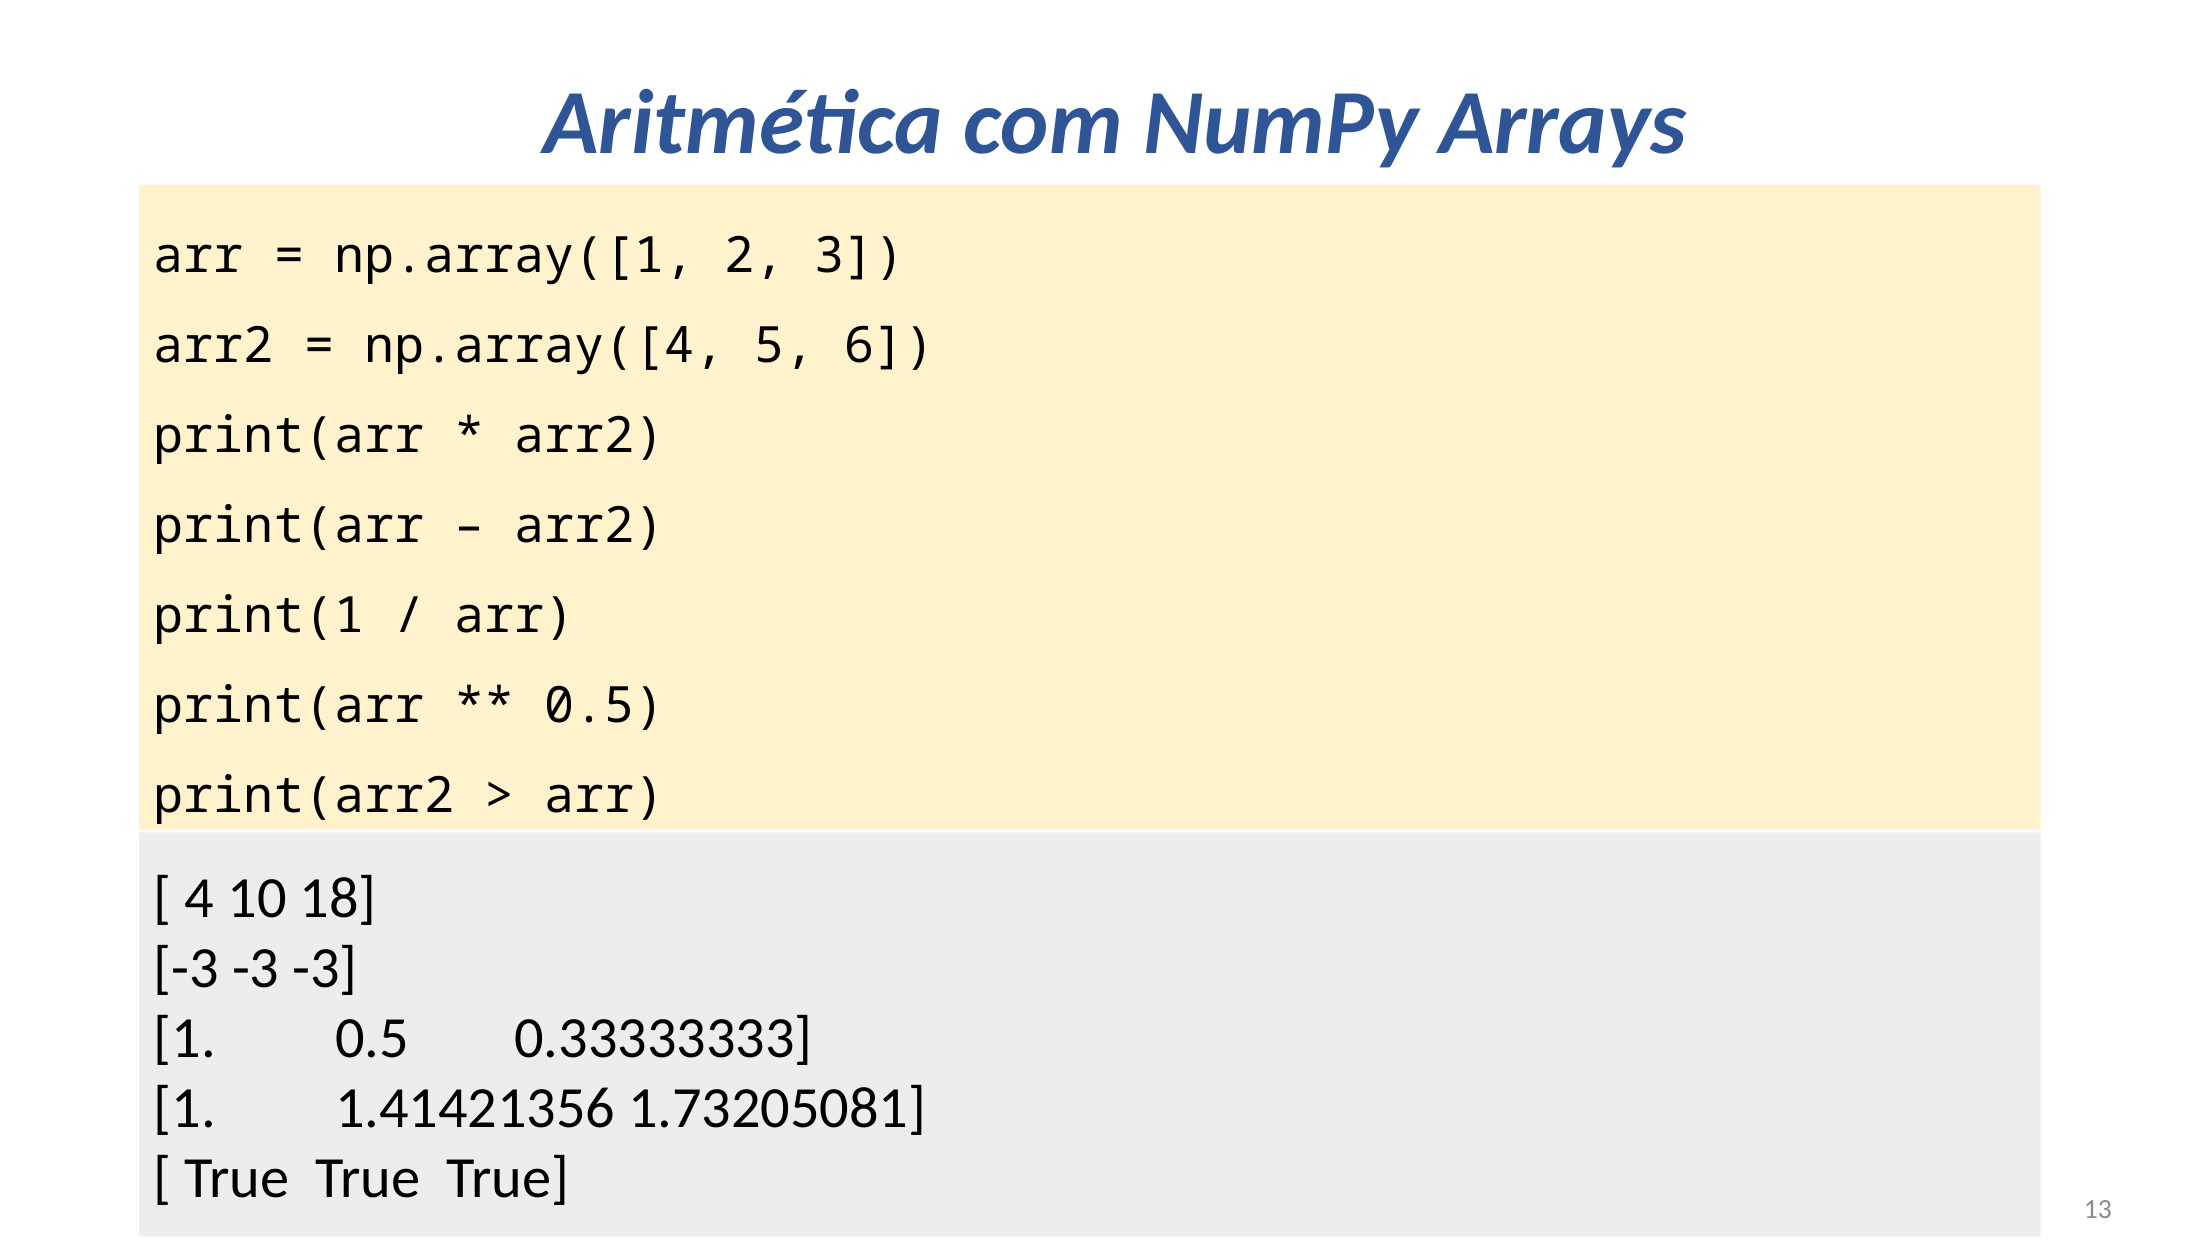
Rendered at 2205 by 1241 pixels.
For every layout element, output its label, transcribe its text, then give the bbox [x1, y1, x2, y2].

text_box arr = np.array([1, 2, 3]) arr2 = np.array([4, 5, 6]) print(arr * arr2) print(arr – arr2) print(1 / arr) print(arr ** 0.5) print(arr2 > arr) [139, 184, 2041, 830]
text_box 13 [1630, 1174, 2127, 1240]
text_box [ 4 10 18] [-3 -3 -3] [1. 0.5 0.33333333] [1. 1.41421356 1.73205081] [ True True True] [138, 831, 2042, 1237]
title Aritmética com NumPy Arrays [151, 3, 2080, 244]
